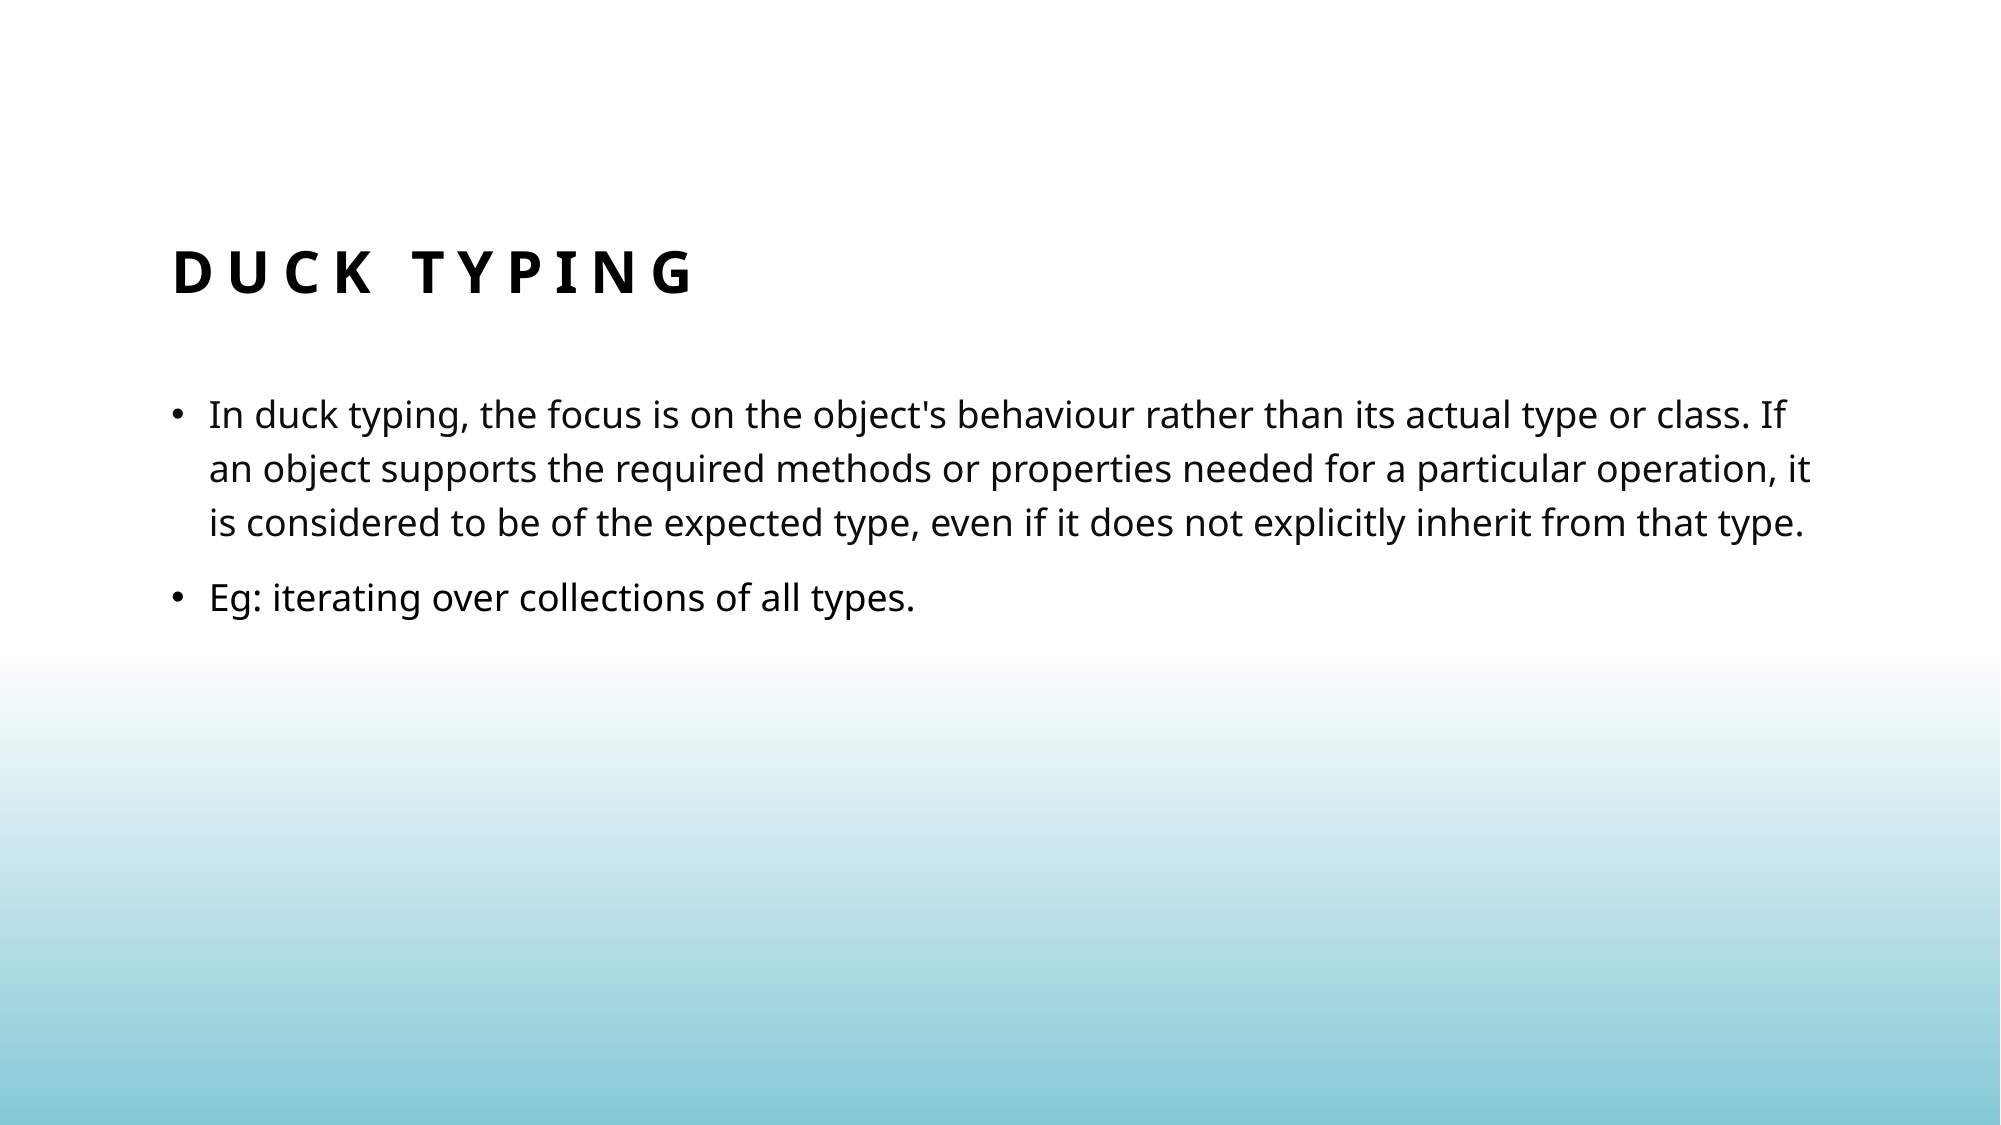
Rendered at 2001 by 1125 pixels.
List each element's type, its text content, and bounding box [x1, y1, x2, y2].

title Duck typing [156, 124, 1844, 313]
list In duck typing, the focus is on the object's behaviour rather than its actual type or class. If an object supports the required methods or properties needed for a particular operation, it is considered to be of the expected type, even if it does not explicitly inherit from that type. Eg: iterating over collections of all types. [156, 375, 1844, 1014]
